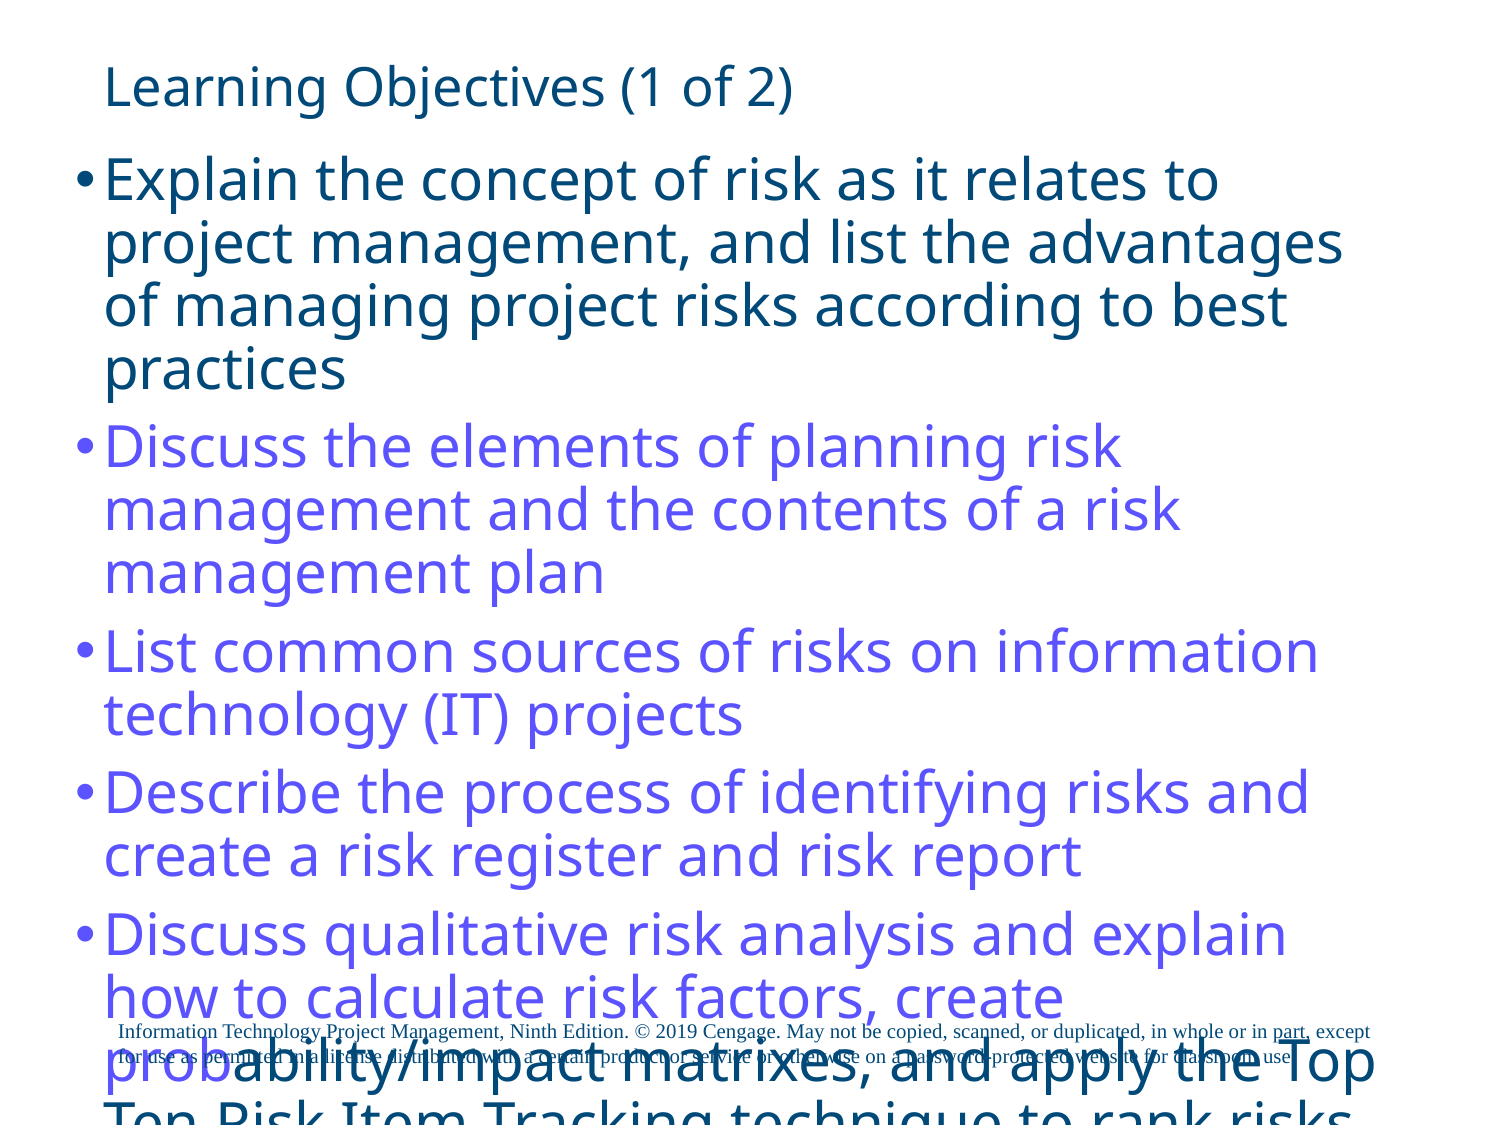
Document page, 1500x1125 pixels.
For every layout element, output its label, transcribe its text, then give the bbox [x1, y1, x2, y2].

title Learning Objectives (1 of 2) [103, 59, 1397, 149]
footer Information Technology Project Management, Ninth Edition. © 2019 Cengage. May not be copied, scanned, or duplicated, in whole or in part, except for use as permitted in a license distributed with a certain product or service or otherwise on a password-protected website for classroom use. [103, 1009, 1397, 1070]
list Explain the concept of risk as it relates to project management, and list the advantages of managing project risks according to best practices Discuss the elements of planning risk management and the contents of a risk management plan List common sources of risks on information technology (IT) projects Describe the process of identifying risks and create a risk register and risk report Discuss qualitative risk analysis and explain how to calculate risk factors, create probability/impact matrixes, and apply the Top Ten Risk Item Tracking technique to rank risks [75, 149, 1397, 1014]
